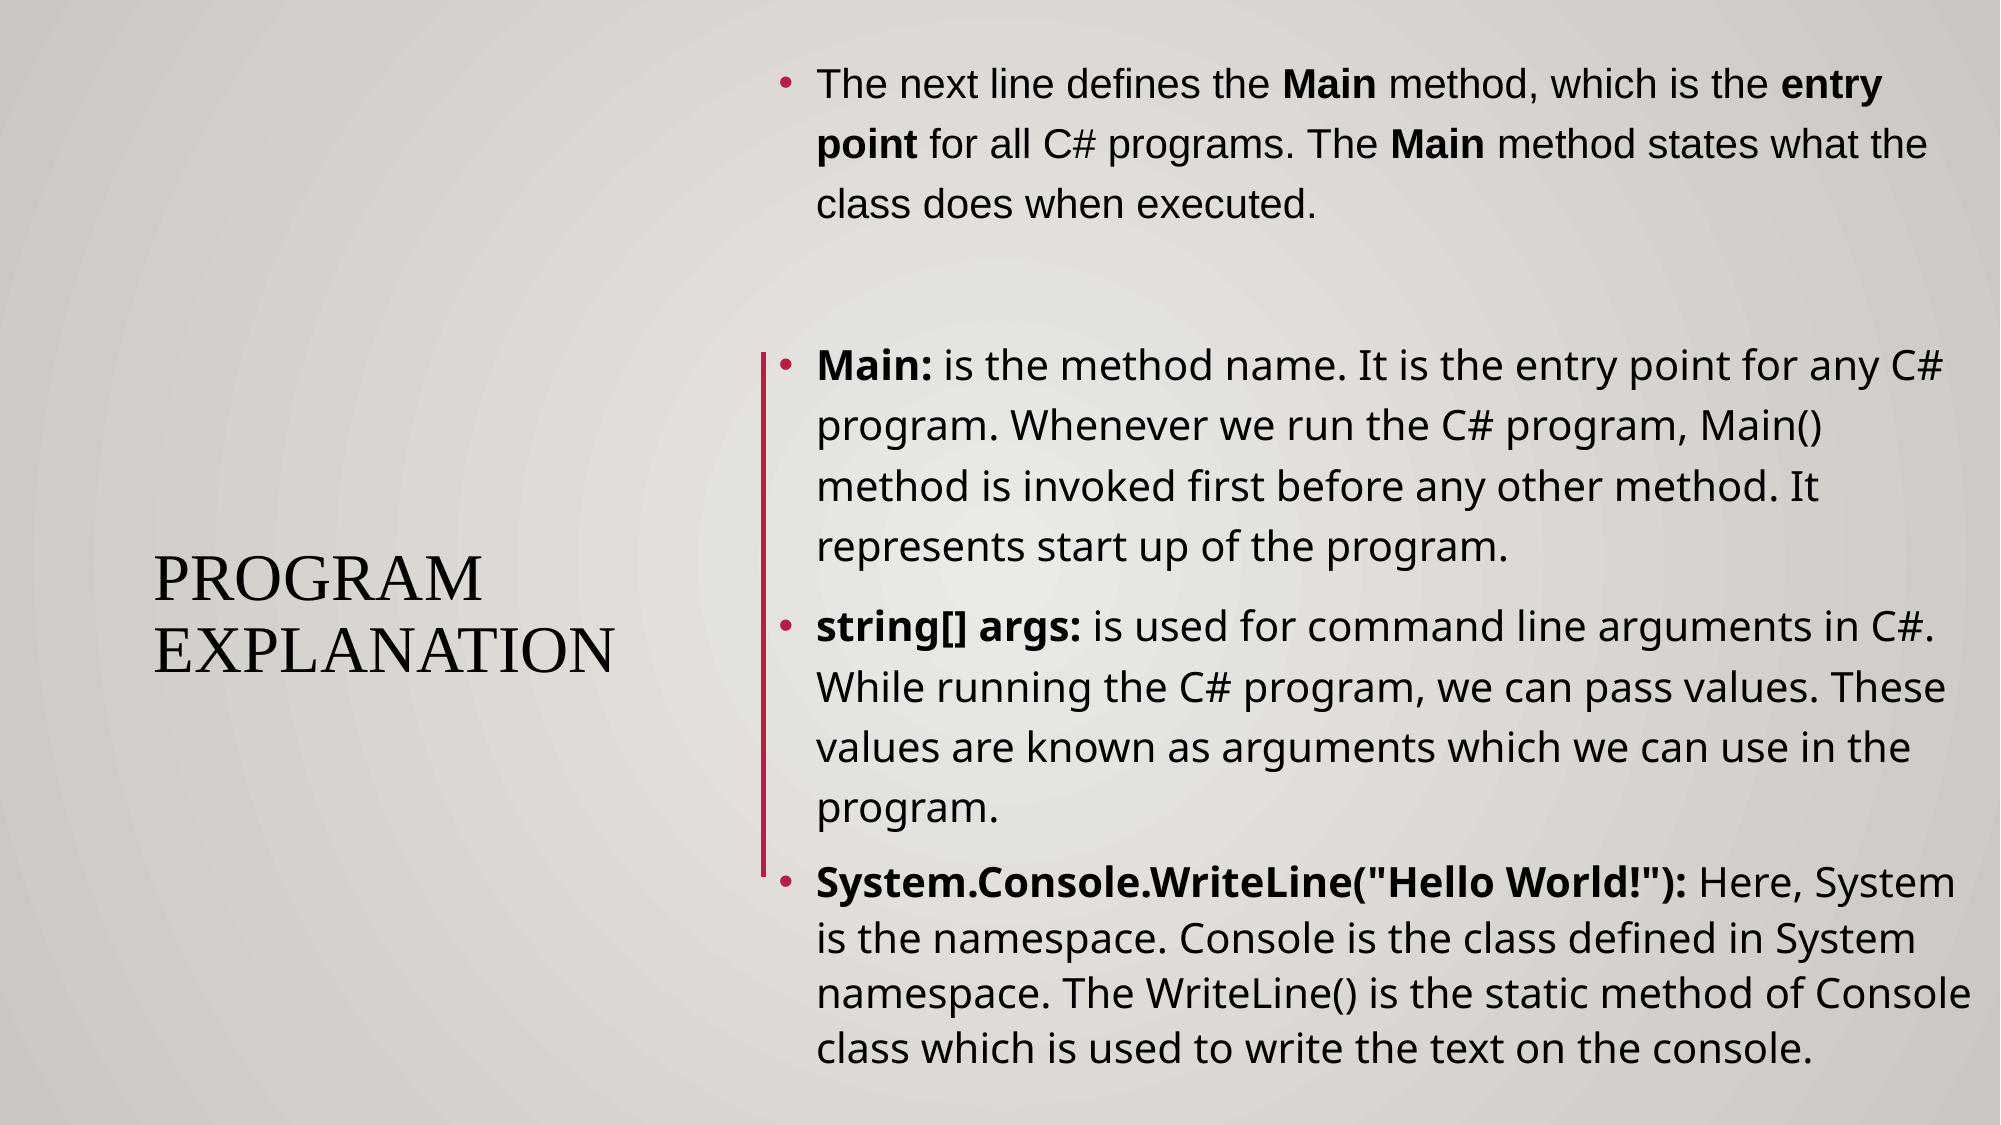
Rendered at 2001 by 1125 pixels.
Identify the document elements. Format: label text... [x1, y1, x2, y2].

list The next line defines the Main method, which is the entry point for all C# programs. The Main method states what the class does when executed. Main: is the method name. It is the entry point for any C# program. Whenever we run the C# program, Main() method is invoked first before any other method. It represents start up of the program. string[] args: is used for command line arguments in C#. While running the C# program, we can pass values. These values are known as arguments which we can use in the program. System.Console.WriteLine("Hello World!"): Here, System is the namespace. Console is the class defined in System namespace. The WriteLine() is the static method of Console class which is used to write the text on the console. [763, 26, 2000, 1125]
text_box [0, 0, 2000, 1125]
title Program explanation [138, 262, 720, 968]
